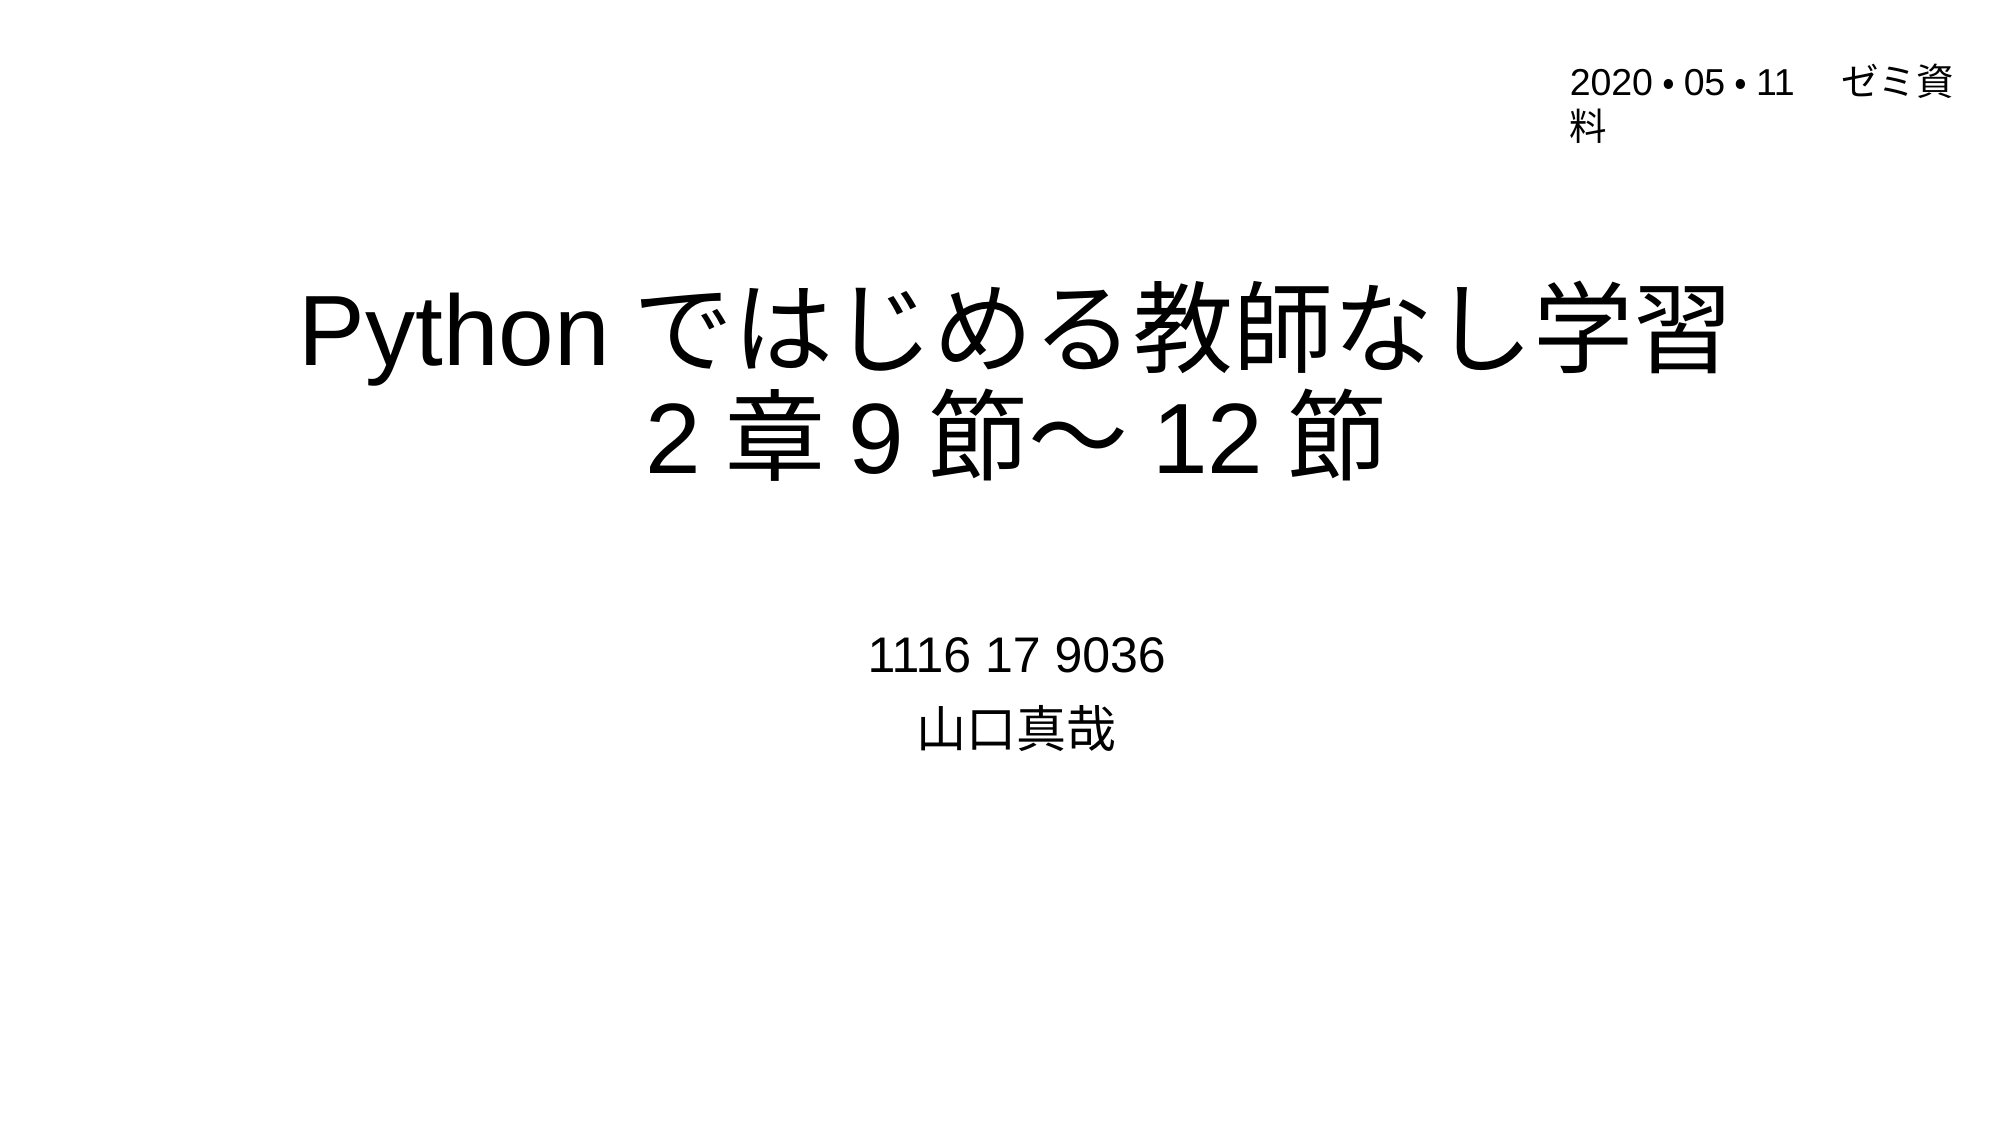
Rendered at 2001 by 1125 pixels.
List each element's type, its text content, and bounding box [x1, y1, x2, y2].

title Pythonではじめる教師なし学習 2章9節～12節 [266, 202, 1767, 503]
text_box 2020・05・11 ゼミ資料 [1555, 50, 1978, 156]
subtitle 1116 17 9036 山口真哉 [639, 622, 1394, 894]
